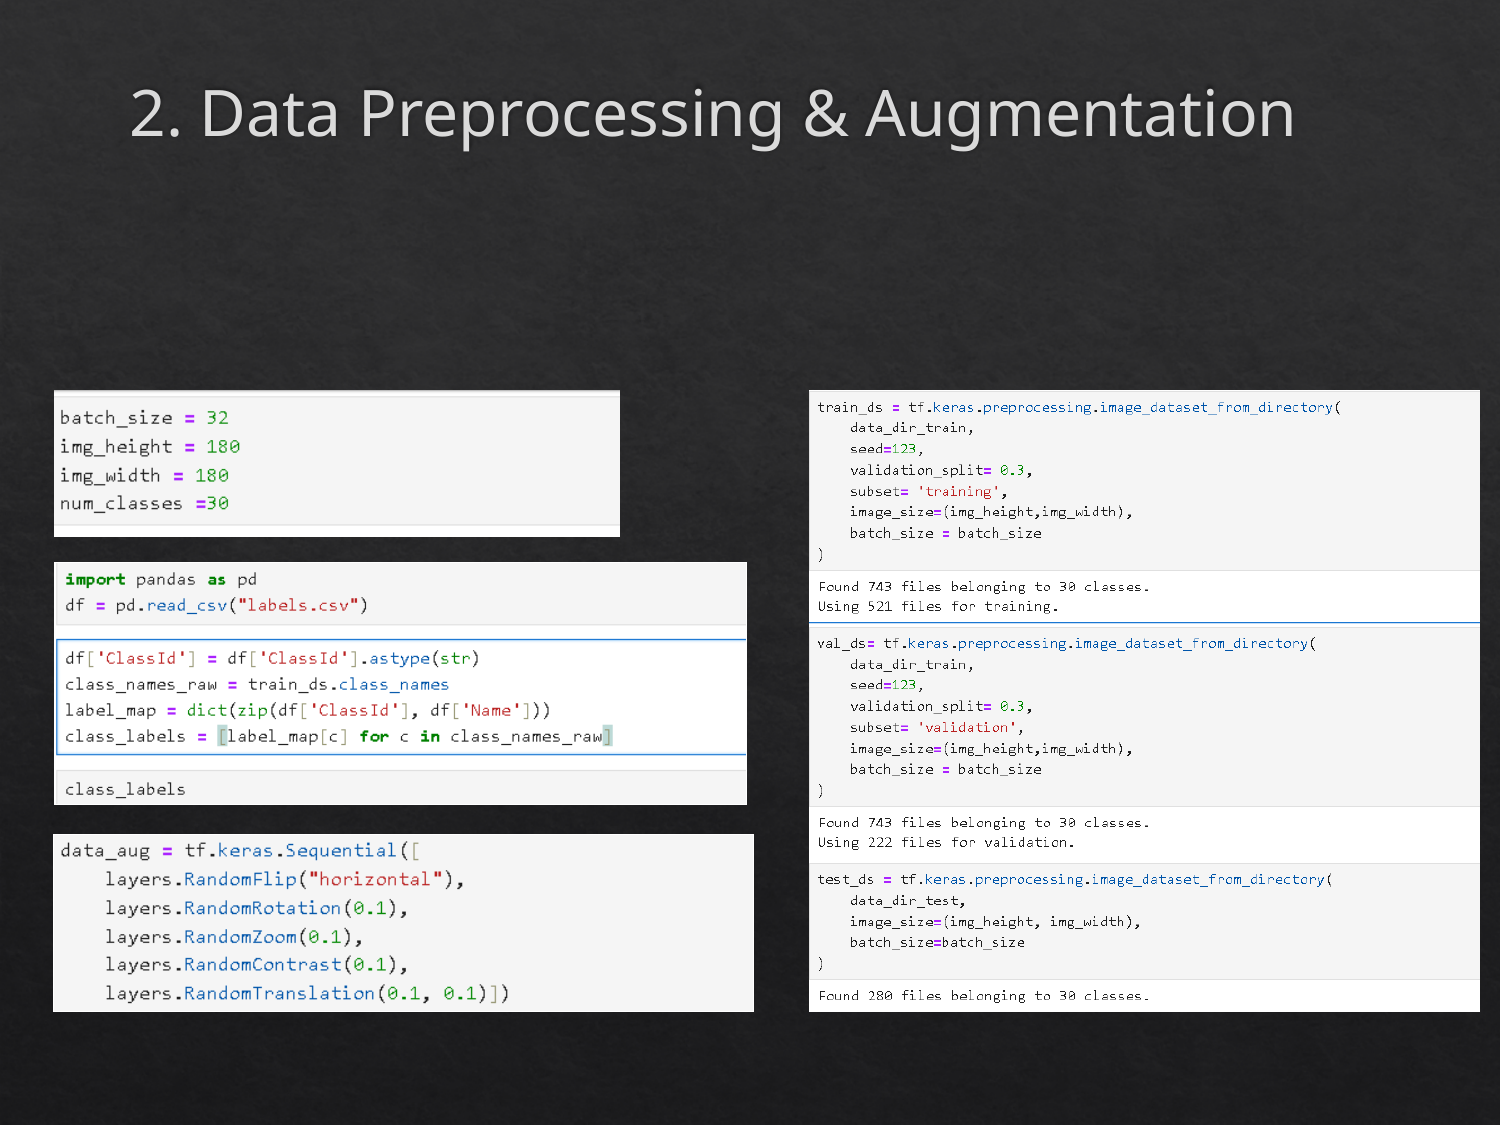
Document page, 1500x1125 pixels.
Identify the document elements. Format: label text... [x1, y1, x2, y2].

picture [809, 390, 1481, 1013]
picture [54, 390, 621, 538]
picture [54, 562, 748, 805]
title 2. Data Preprocessing & Augmentation [76, 31, 1351, 191]
picture [53, 834, 755, 1013]
